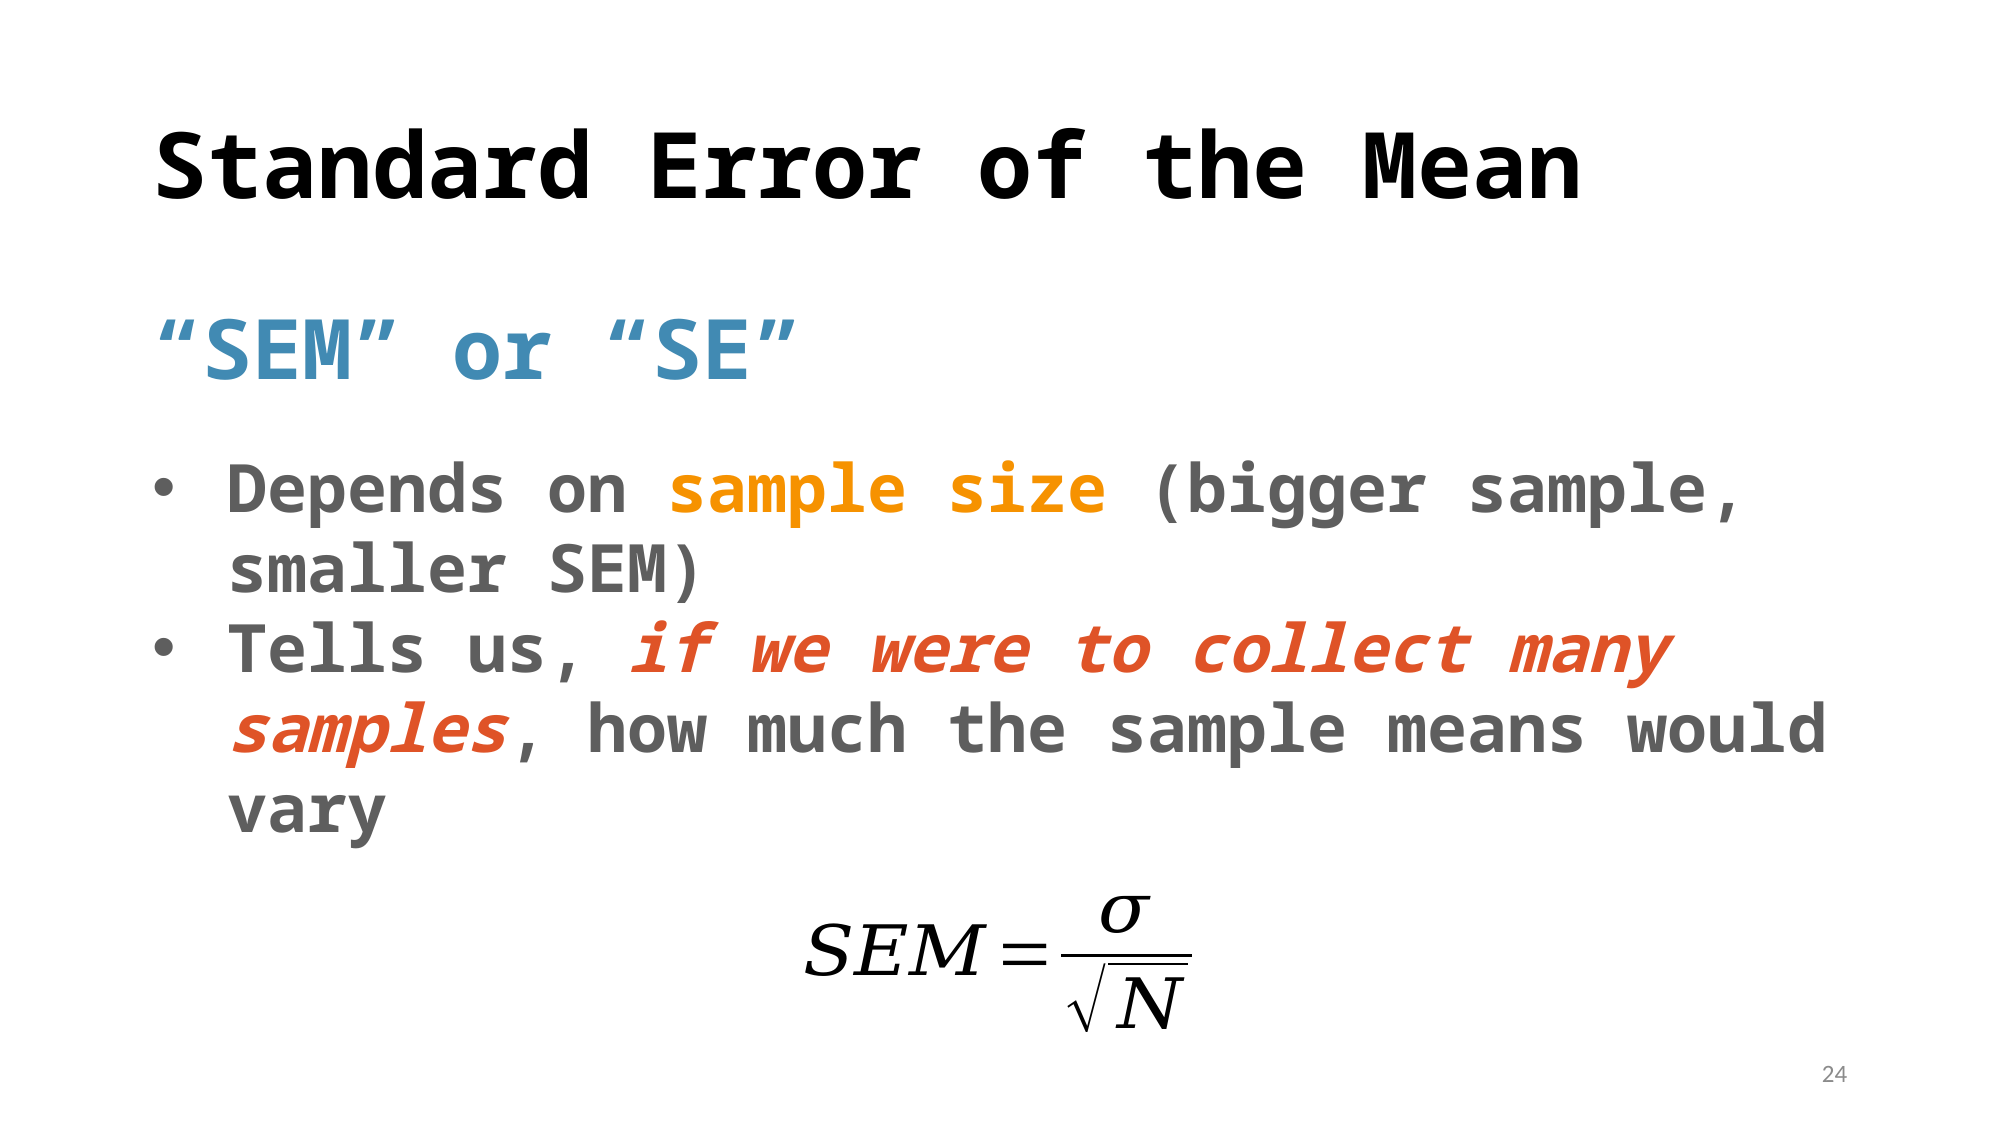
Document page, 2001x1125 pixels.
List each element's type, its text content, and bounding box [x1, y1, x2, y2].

slide_number 24 [1412, 1042, 1863, 1103]
text_box “SEM” or “SE” Depends on sample size (bigger sample, smaller SEM) Tells us, if we were to collect many samples, how much the sample means would vary [137, 288, 1863, 854]
title Standard Error of the Mean [137, 59, 1863, 278]
